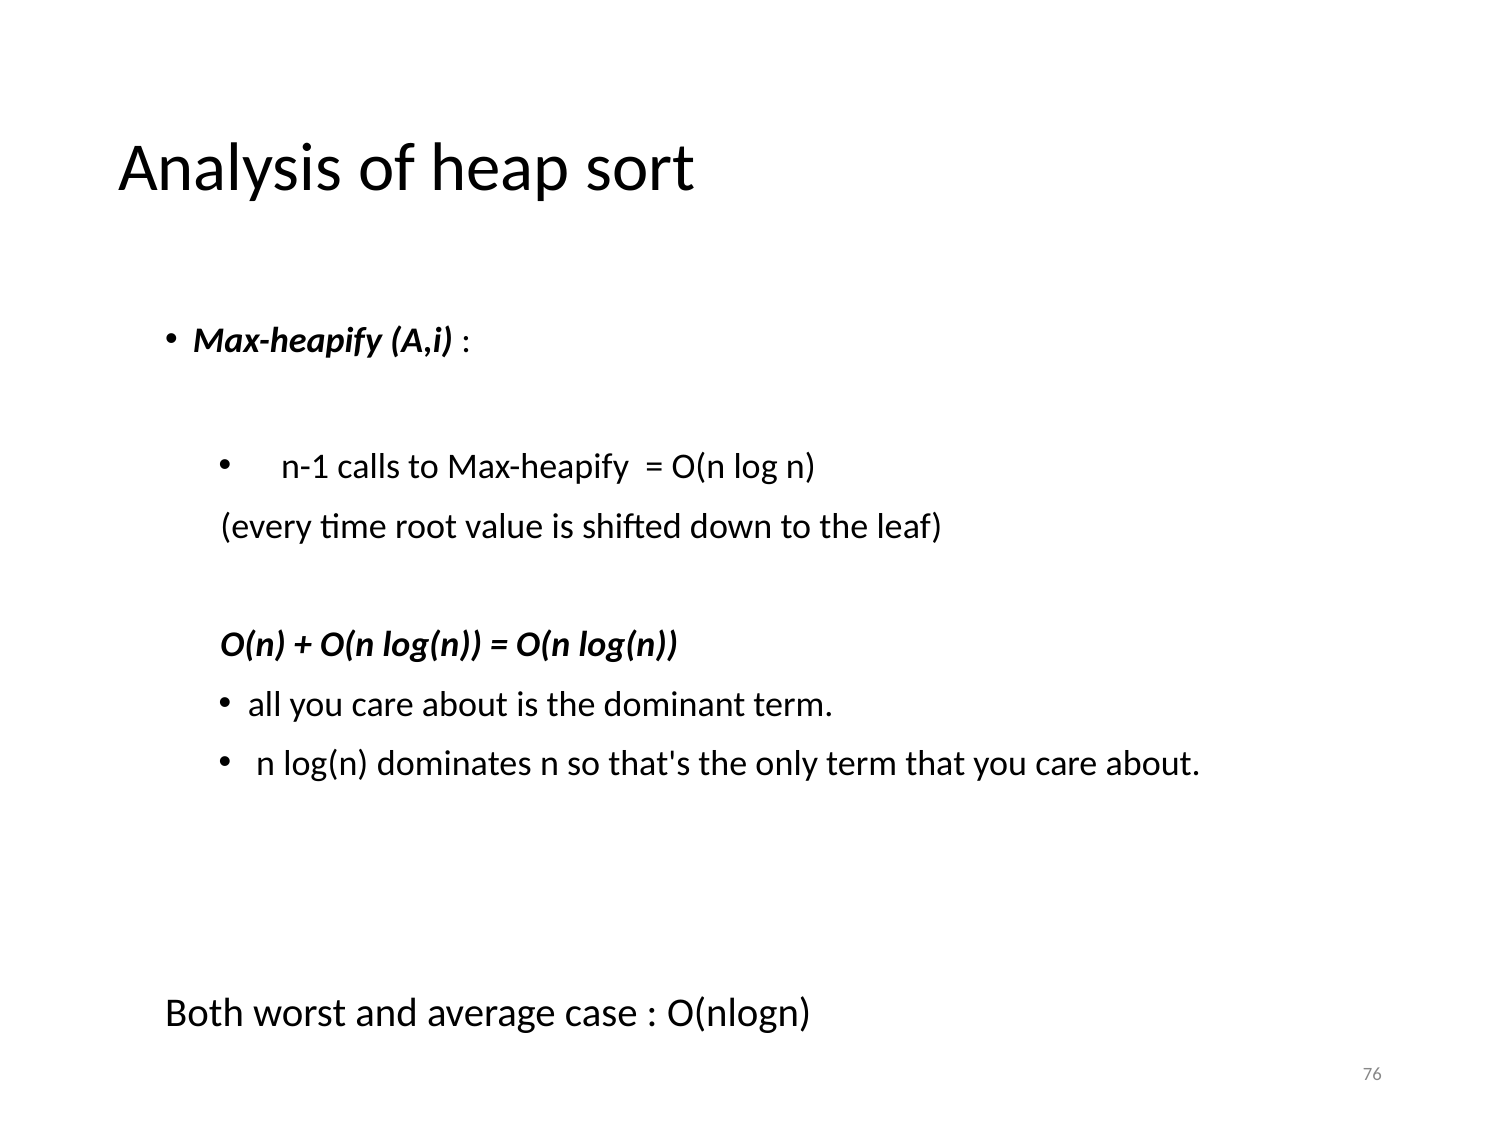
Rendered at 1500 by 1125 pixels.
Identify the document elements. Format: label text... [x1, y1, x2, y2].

slide_number ‹#› [1059, 1042, 1397, 1103]
title Analysis of heap sort [103, 59, 1397, 278]
list Max-heapify (A,i) : n-1 calls to Max-heapify = O(n log n) (every time root value is shifted down to the leaf) O(n) + O(n log(n)) = O(n log(n)) all you care about is the dominant term. n log(n) dominates n so that's the only term that you care about. Both worst and average case : O(nlogn) [150, 241, 1388, 1049]
